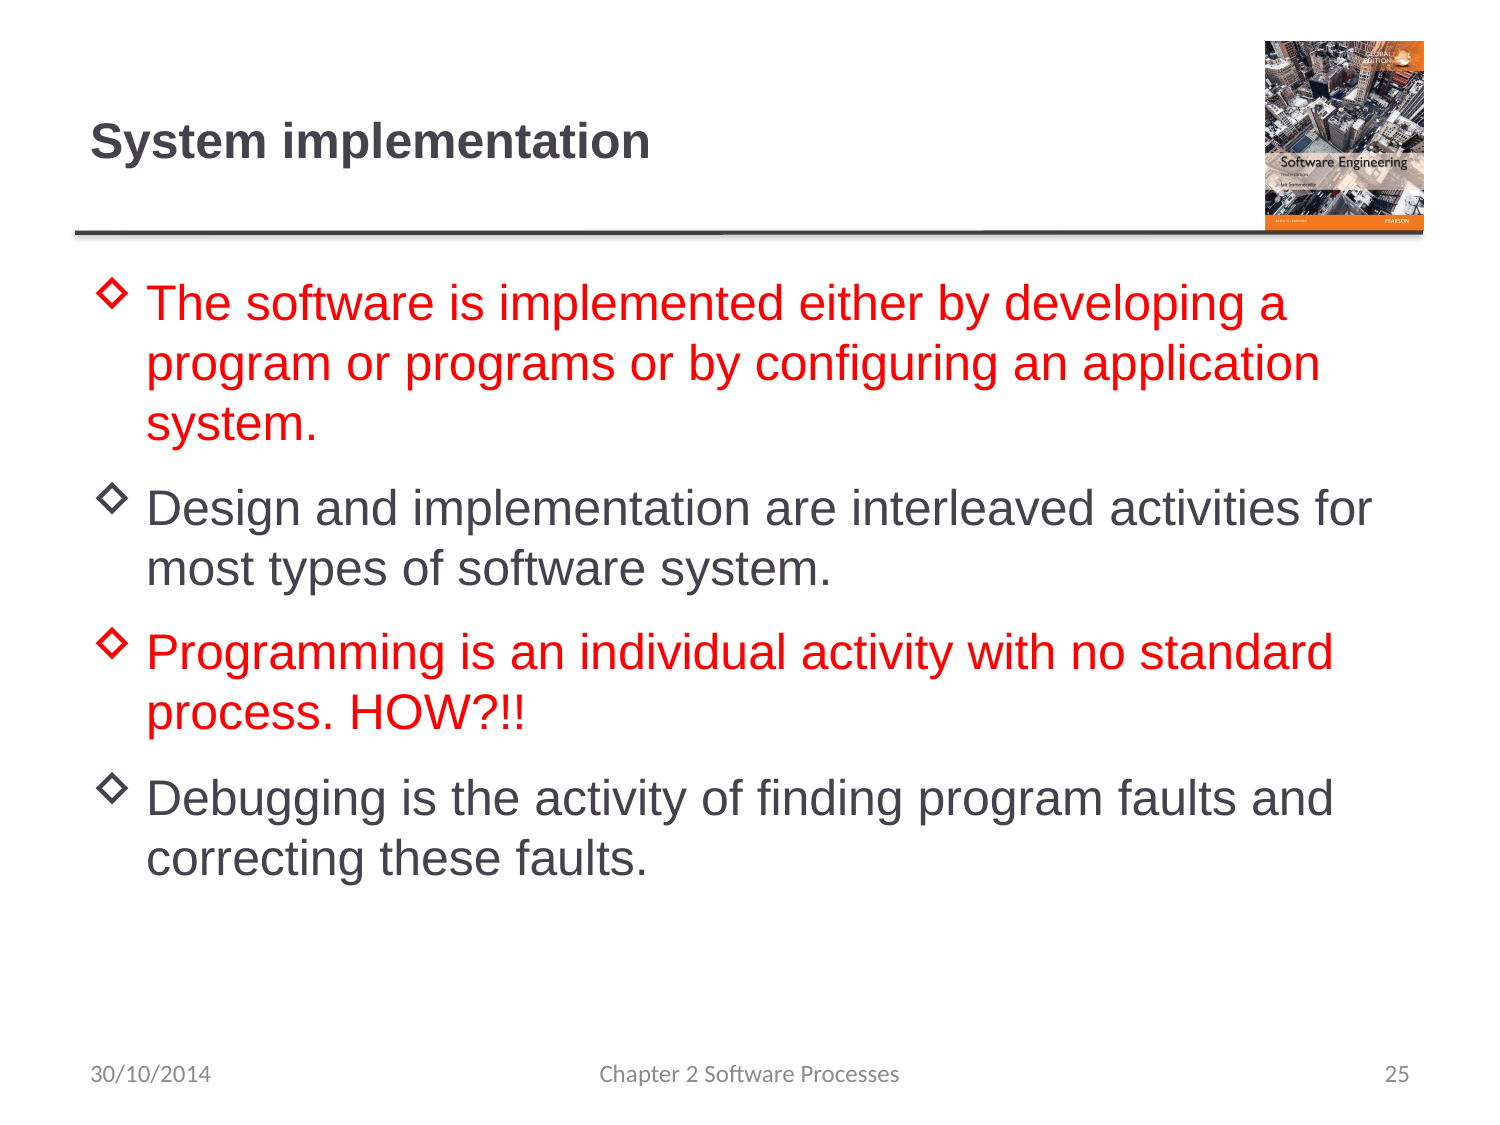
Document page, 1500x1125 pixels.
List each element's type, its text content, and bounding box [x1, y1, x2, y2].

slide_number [75, 1042, 425, 1103]
list The software is implemented either by developing a program or programs or by configuring an application system. Design and implementation are interleaved activities for most types of software system. Programming is an individual activity with no standard process. HOW?!! Debugging is the activity of finding program faults and correcting these faults. [75, 262, 1425, 1005]
slide_number 25 [1074, 1042, 1425, 1103]
footer Chapter 2 Software Processes [512, 1042, 988, 1103]
picture [1265, 41, 1424, 231]
title System implementation [74, 44, 1272, 233]
